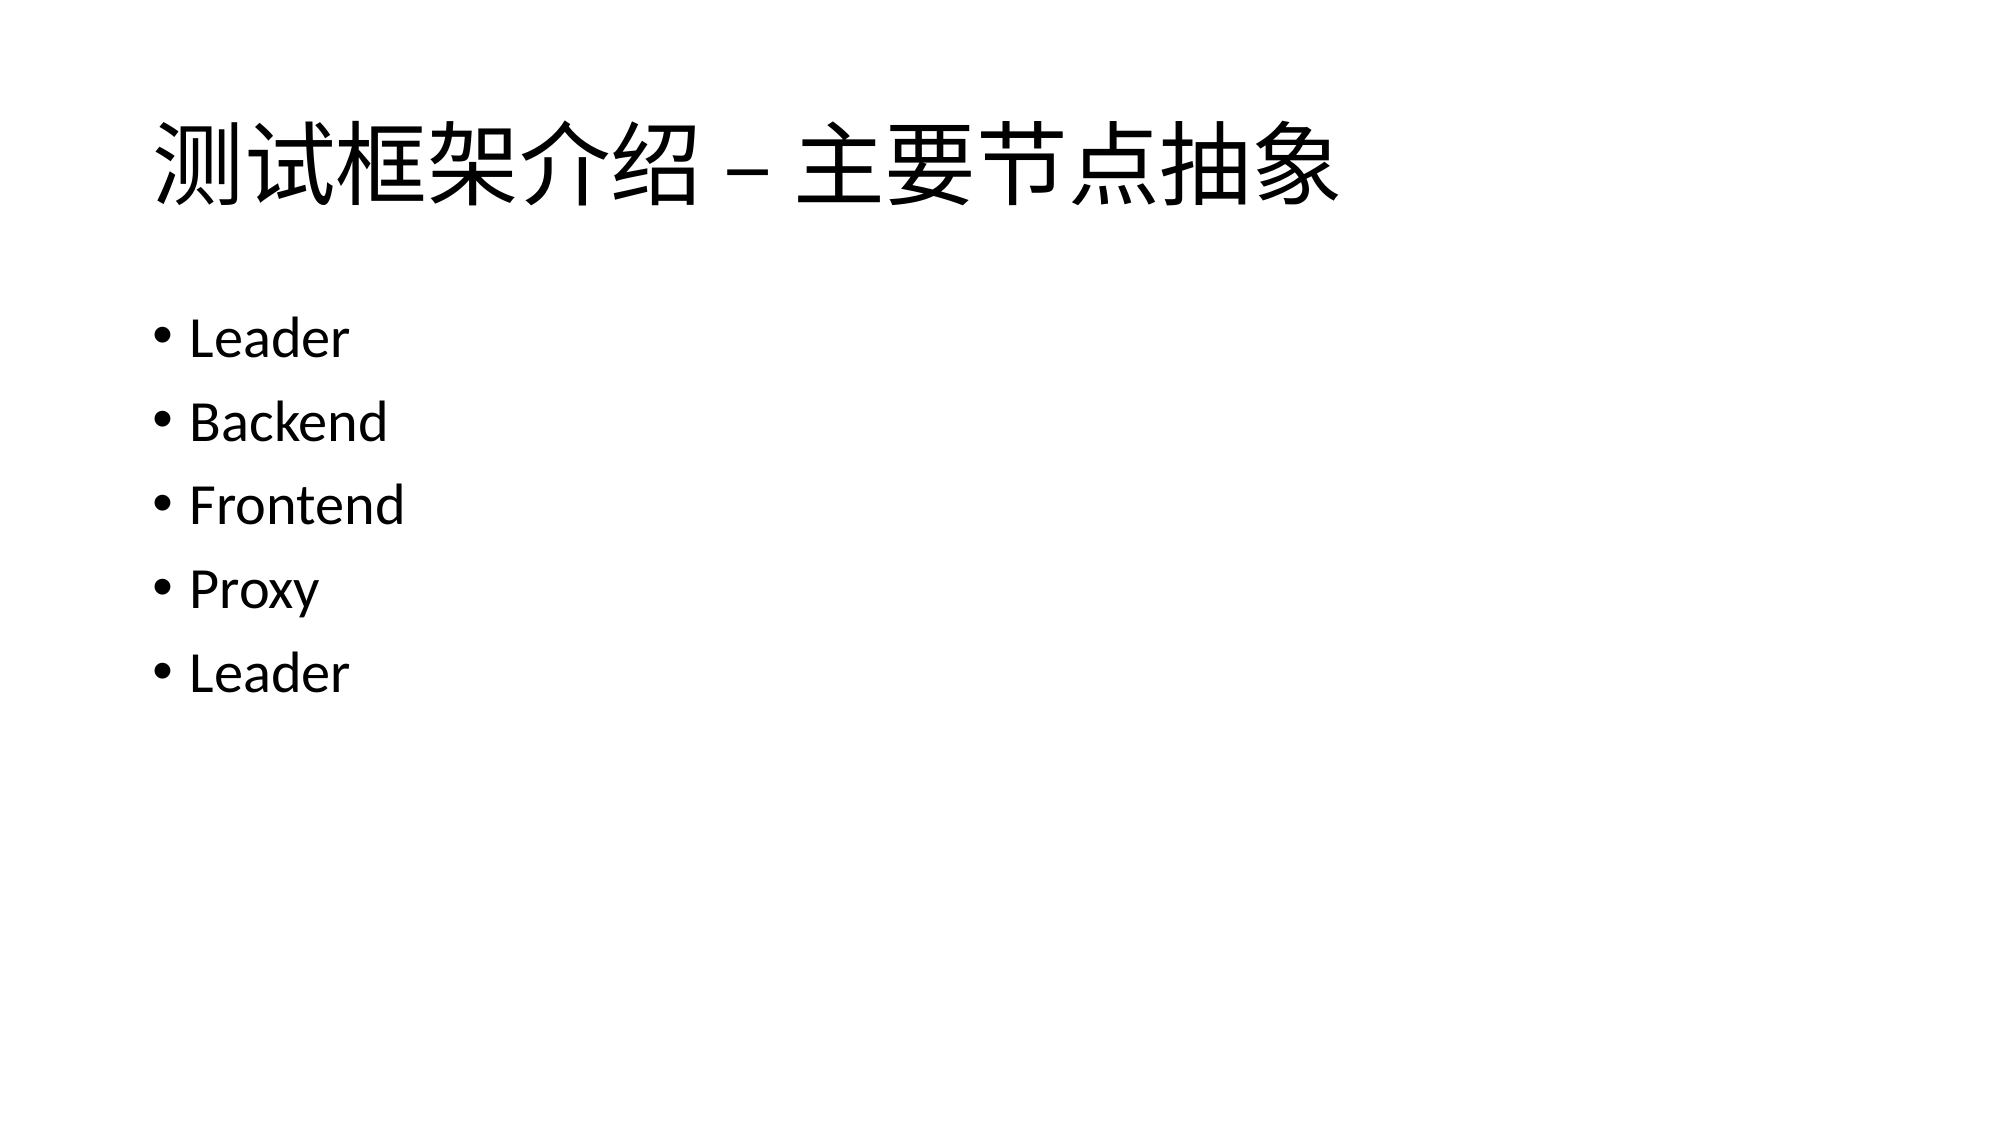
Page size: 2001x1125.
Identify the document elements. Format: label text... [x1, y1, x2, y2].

title 测试框架介绍 – 主要节点抽象 [137, 59, 1863, 278]
list Leader Backend Frontend Proxy Leader [137, 299, 1863, 1014]
